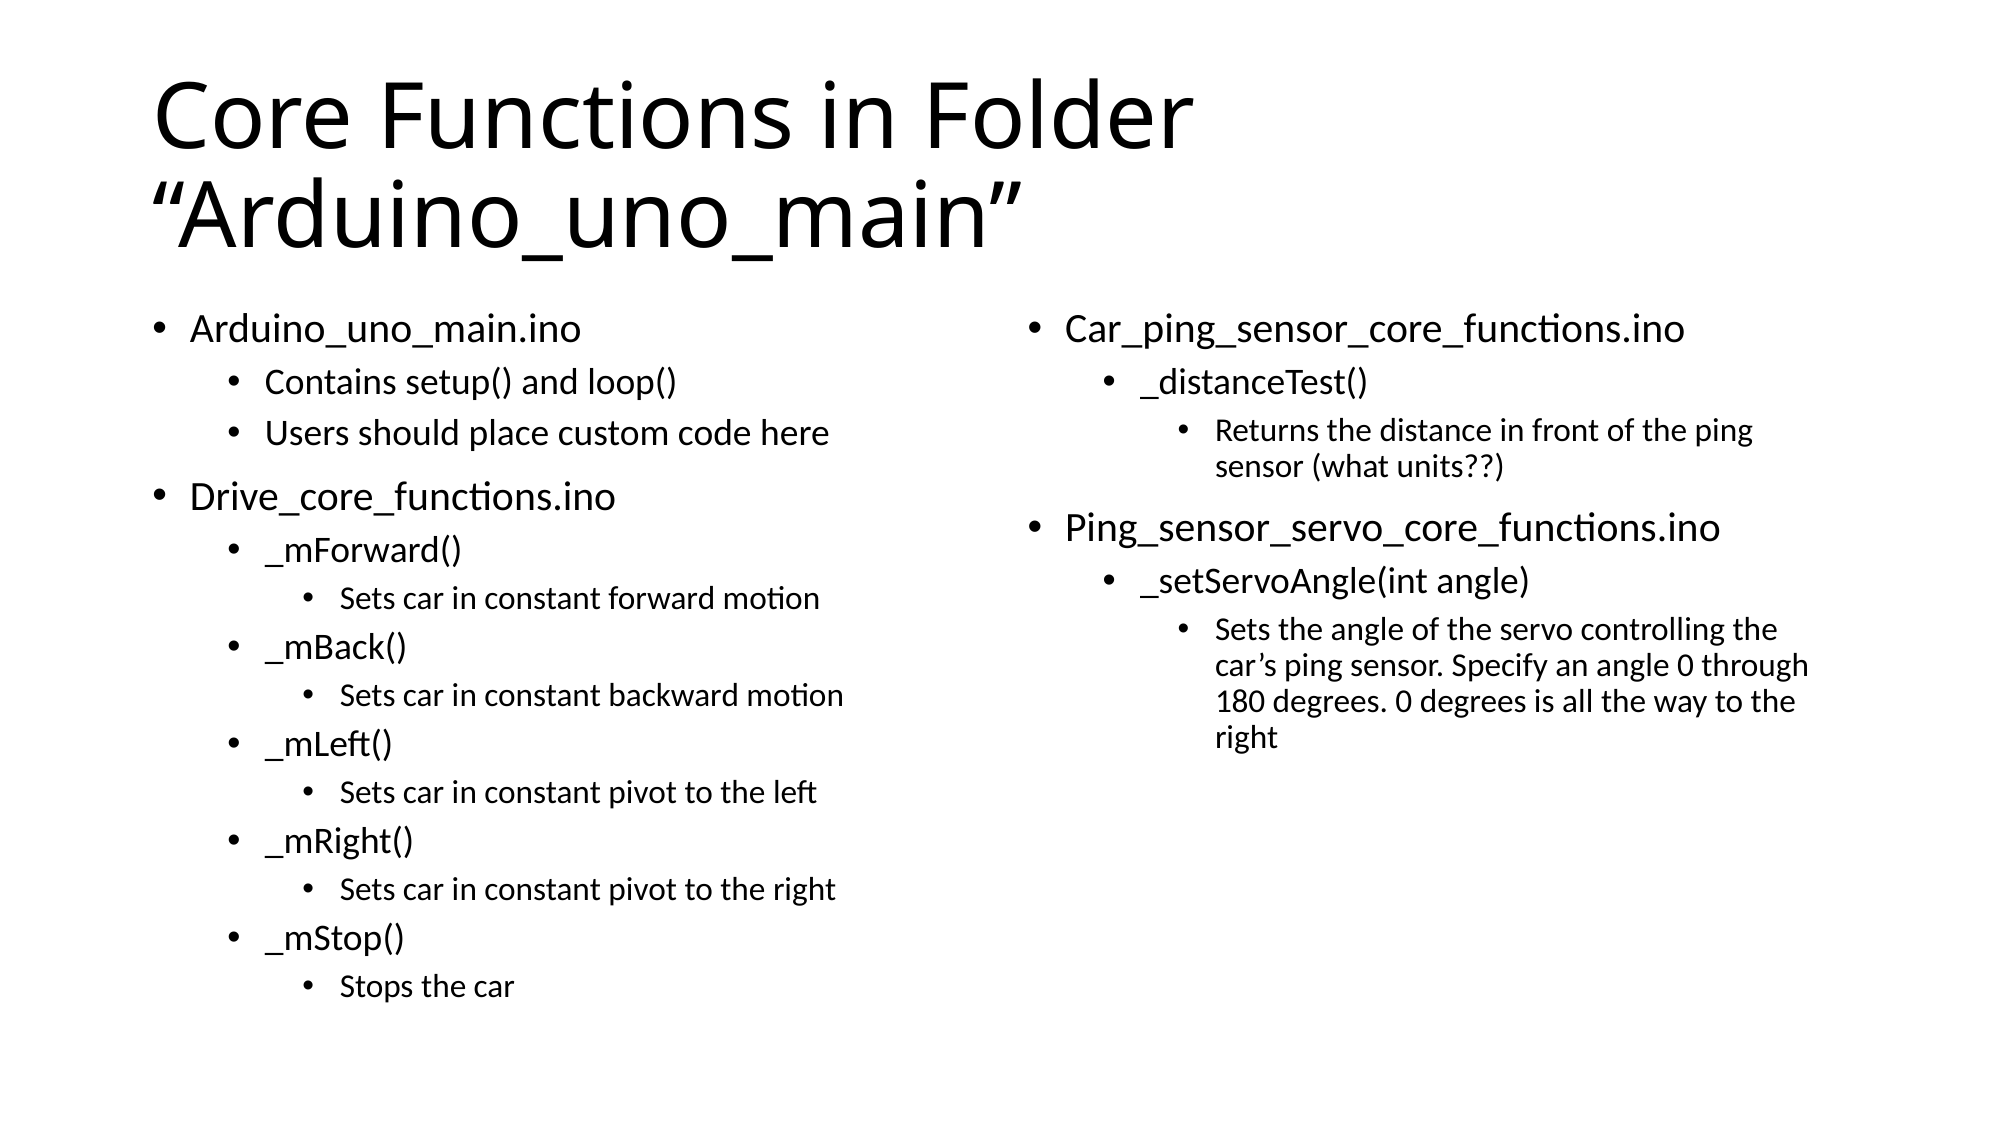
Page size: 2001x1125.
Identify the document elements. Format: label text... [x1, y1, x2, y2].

list Arduino_uno_main.ino Contains setup() and loop() Users should place custom code here Drive_core_functions.ino _mForward() Sets car in constant forward motion _mBack() Sets car in constant backward motion _mLeft() Sets car in constant pivot to the left _mRight() Sets car in constant pivot to the right _mStop() Stops the car [137, 299, 988, 1014]
list Car_ping_sensor_core_functions.ino _distanceTest() Returns the distance in front of the ping sensor (what units??) Ping_sensor_servo_core_functions.ino _setServoAngle(int angle) Sets the angle of the servo controlling the car’s ping sensor. Specify an angle 0 through 180 degrees. 0 degrees is all the way to the right [1012, 299, 1863, 1014]
title Core Functions in Folder “Arduino_uno_main” [137, 59, 1863, 278]
text_box [1076, 299, 1932, 1013]
